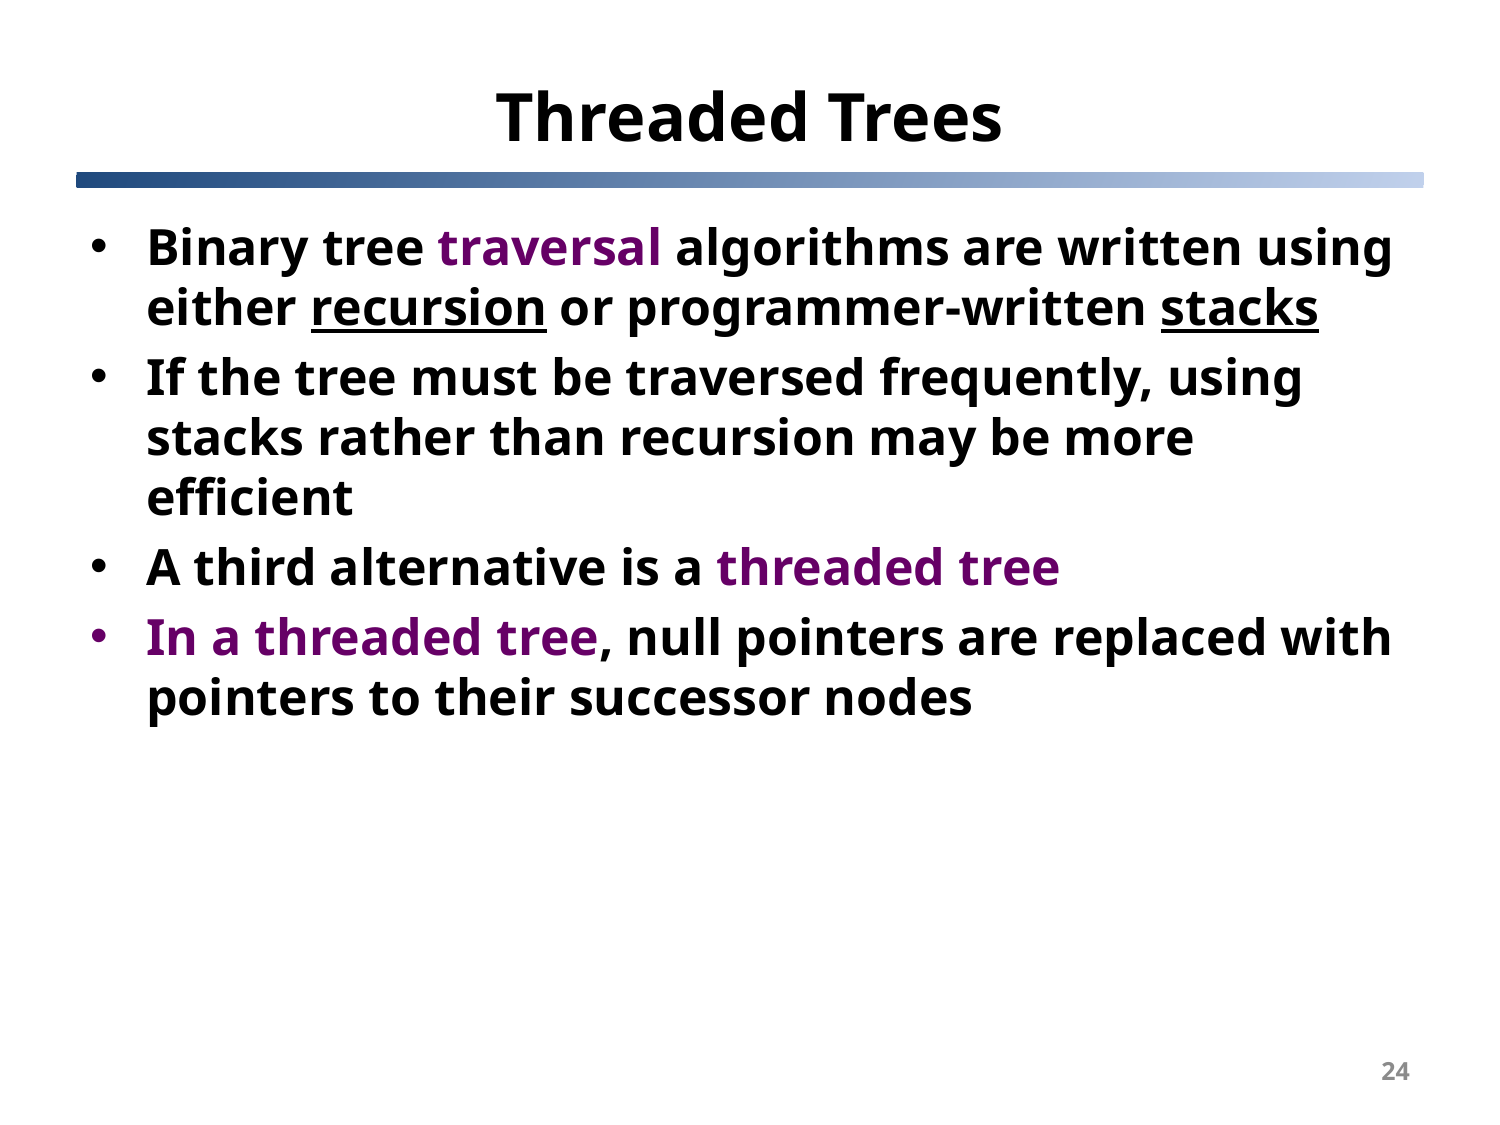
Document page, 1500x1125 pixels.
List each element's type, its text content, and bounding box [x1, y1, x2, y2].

list Binary tree traversal algorithms are written using either recursion or programmer-written stacks If the tree must be traversed frequently, using stacks rather than recursion may be more efficient A third alternative is a threaded tree In a threaded tree, null pointers are replaced with pointers to their successor nodes [75, 208, 1425, 1005]
title Threaded Trees [75, 45, 1425, 185]
slide_number 24 [1074, 1042, 1425, 1103]
